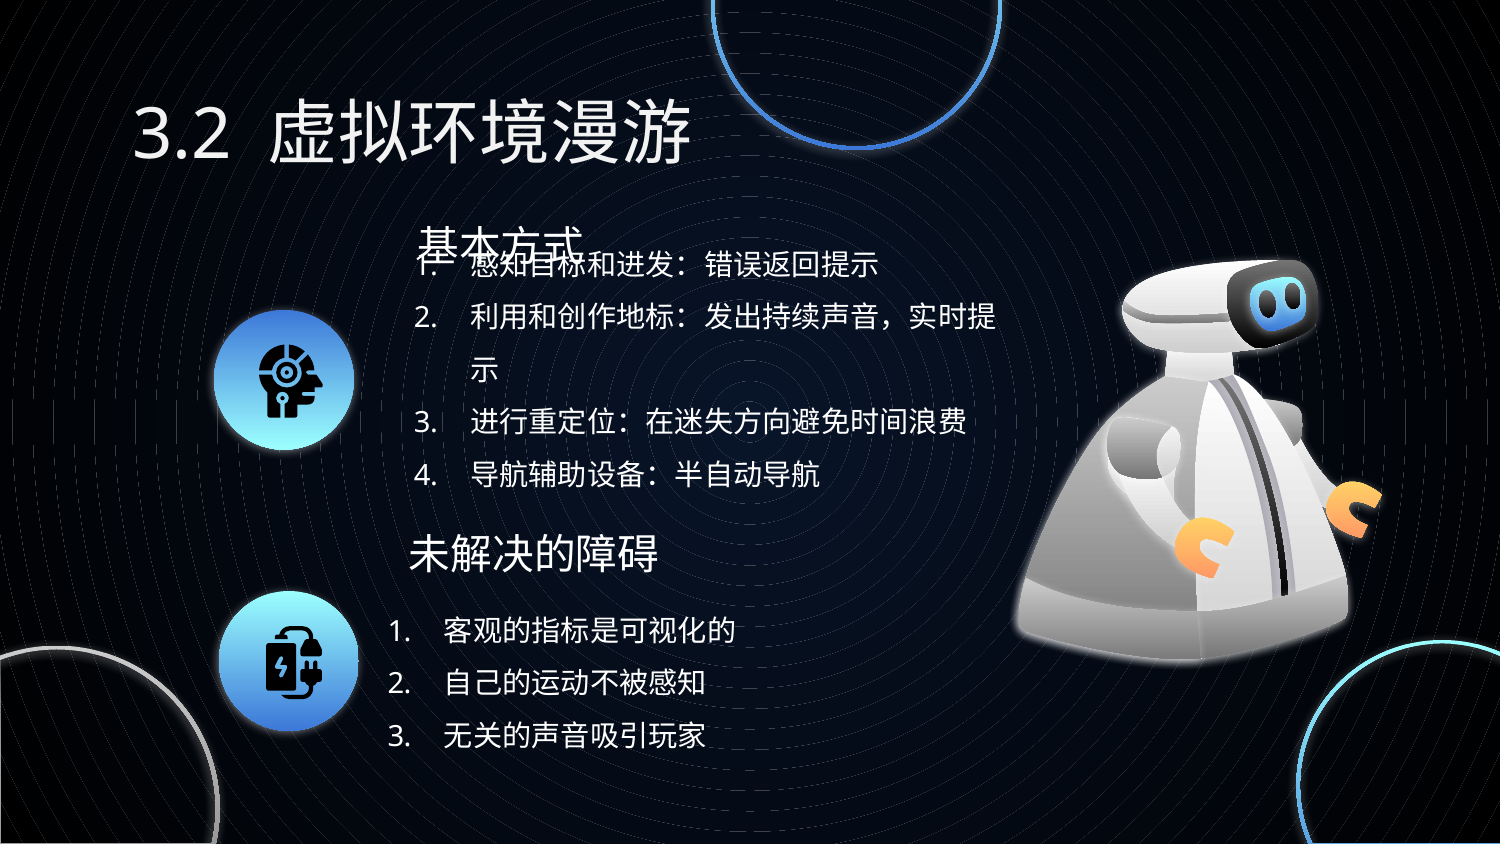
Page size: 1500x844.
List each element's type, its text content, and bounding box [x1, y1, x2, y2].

text_box 通过朋友或现场观众积极解释控制和菜单，提高游戏体验 [719, 72, 994, 160]
subtitle 基本方式 [137, 204, 600, 274]
title 3.2 虚拟环境漫游 [116, 72, 1383, 167]
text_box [258, 344, 324, 418]
text_box [723, 72, 990, 156]
text_box [218, 591, 359, 731]
subtitle 未解决的障碍 [212, 512, 675, 582]
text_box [1014, 258, 1382, 665]
text_box [710, 0, 1002, 150]
subtitle 感知目标和进发：错误返回提示 利用和创作地标：发出持续声音，实时提示 进行重定位：在迷失方向避免时间浪费 导航辅助设备：半自动导航 [398, 376, 1009, 506]
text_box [266, 625, 323, 700]
text_box [214, 309, 354, 450]
subtitle 客观的指标是可视化的 自己的运动不被感知 无关的声音吸引玩家 [372, 637, 1011, 767]
